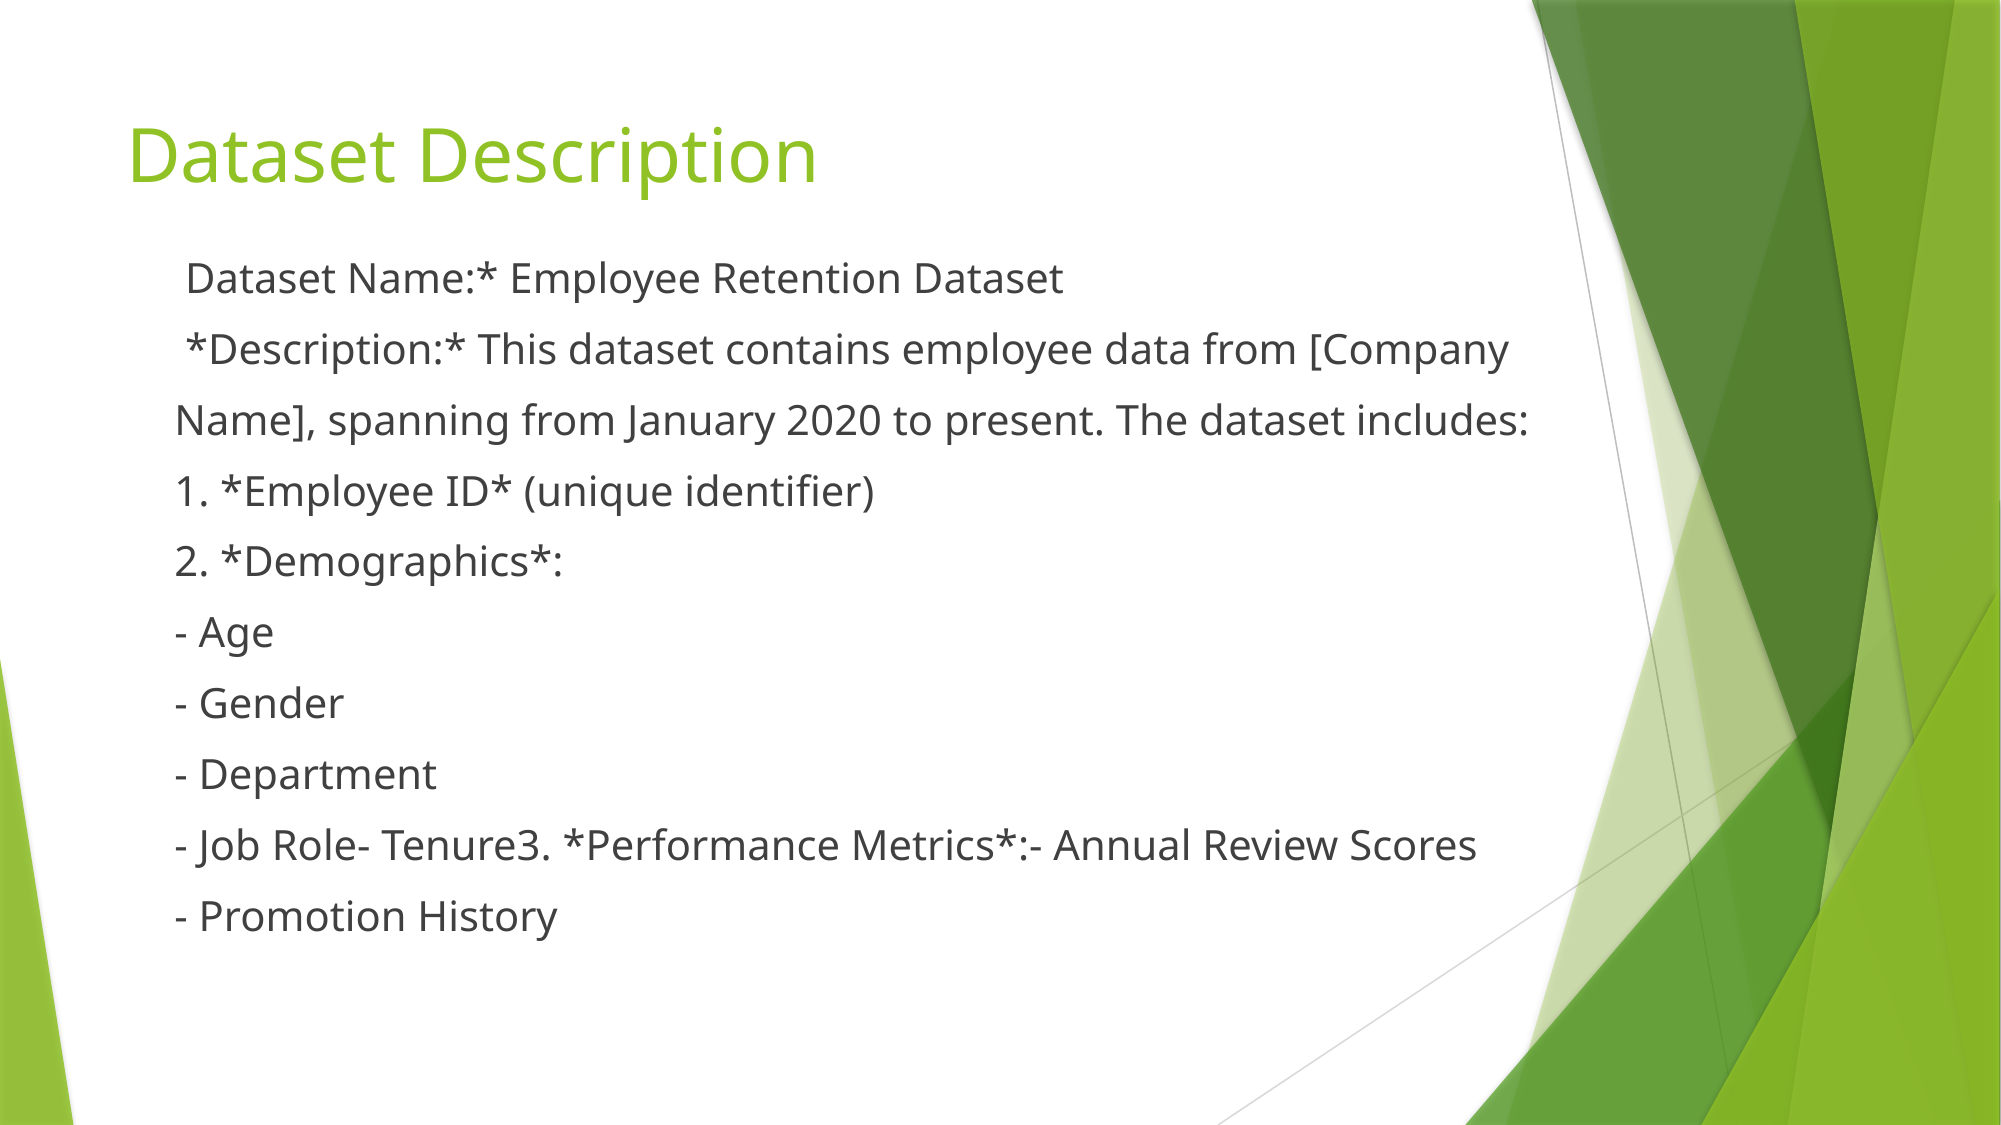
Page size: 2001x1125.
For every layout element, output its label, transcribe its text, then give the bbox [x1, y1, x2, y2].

list Dataset Name:* Employee Retention Dataset *Description:* This dataset contains employee data from [Company Name], spanning from January 2020 to present. The dataset includes: 1. *Employee ID* (unique identifier) 2. *Demographics*: - Age - Gender - Department - Job Role- Tenure3. *Performance Metrics*:- Annual Review Scores - Promotion History [159, 244, 1570, 881]
title Dataset Description [111, 99, 1522, 317]
